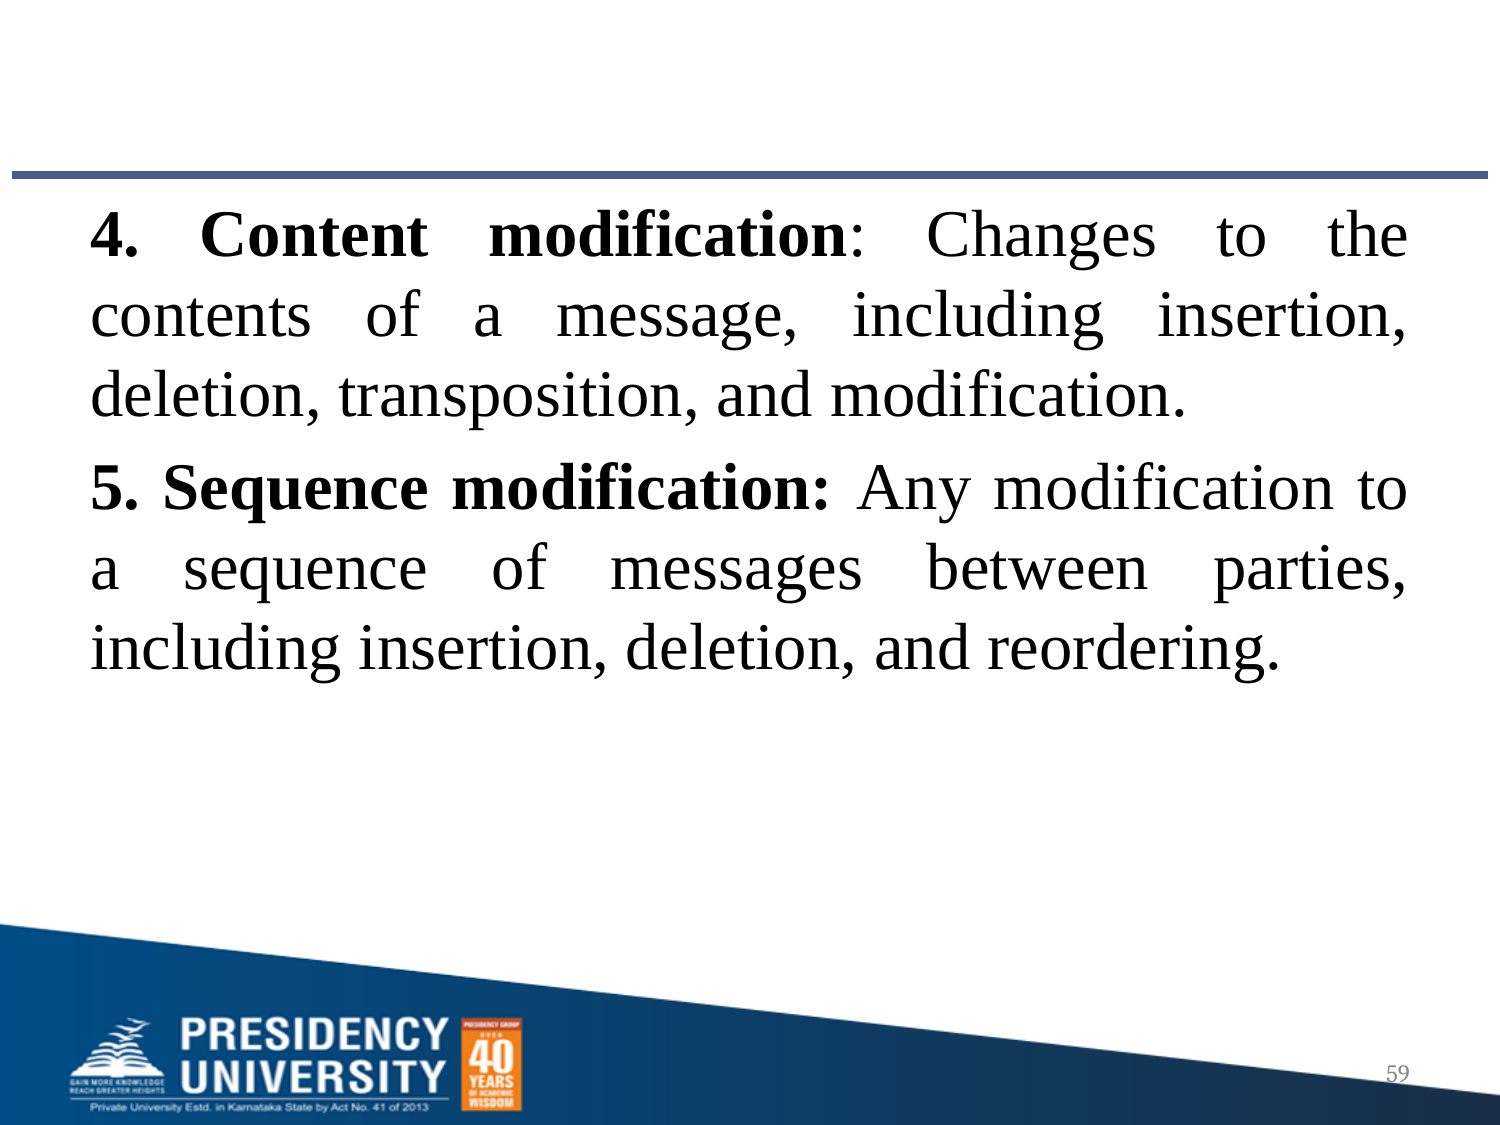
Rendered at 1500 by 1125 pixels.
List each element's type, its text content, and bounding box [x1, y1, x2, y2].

slide_number 59 [1074, 1042, 1425, 1103]
picture [0, 921, 1500, 1125]
list 4. Content modification: Changes to the contents of a message, including insertion, deletion, transposition, and modification. 5. Sequence modification: Any modification to a sequence of messages between parties, including insertion, deletion, and reordering. [75, 182, 1425, 950]
